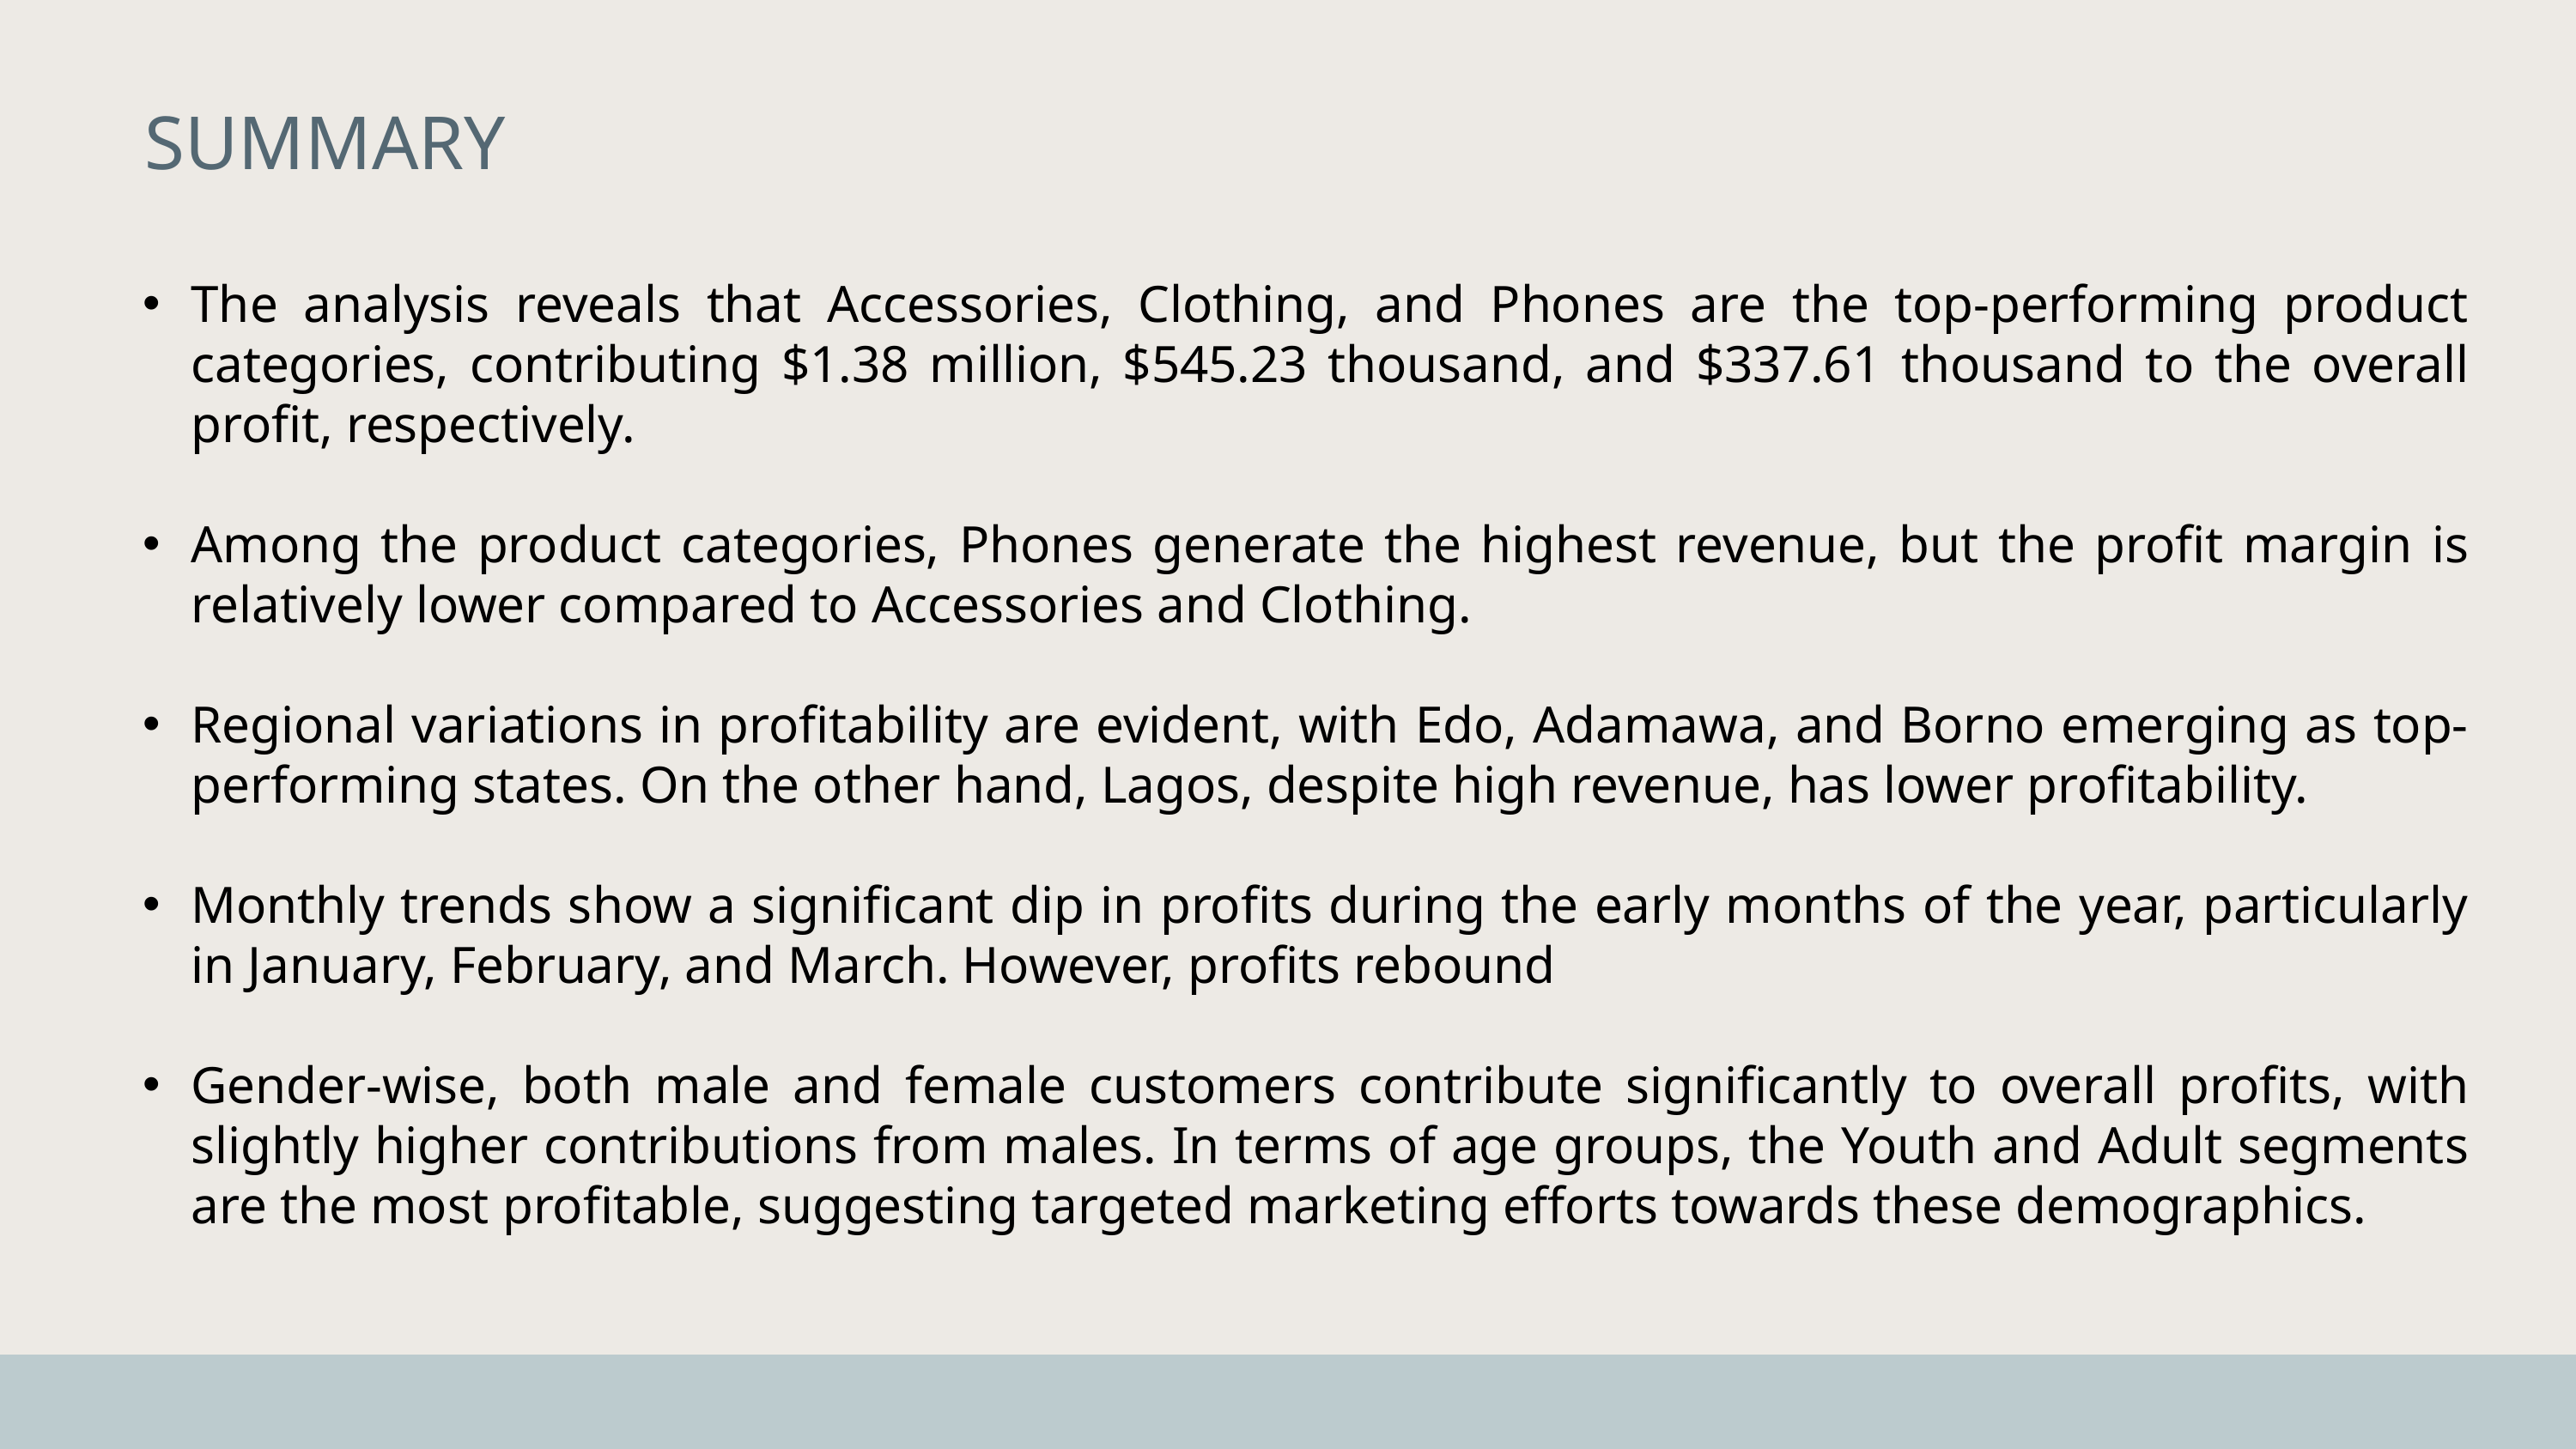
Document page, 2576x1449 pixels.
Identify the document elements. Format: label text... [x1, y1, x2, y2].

text_box The analysis reveals that Accessories, Clothing, and Phones are the top-performing product categories, contributing $1.38 million, $545.23 thousand, and $337.61 thousand to the overall profit, respectively. Among the product categories, Phones generate the highest revenue, but the profit margin is relatively lower compared to Accessories and Clothing. Regional variations in profitability are evident, with Edo, Adamawa, and Borno emerging as top-performing states. On the other hand, Lagos, despite high revenue, has lower profitability. Monthly trends show a significant dip in profits during the early months of the year, particularly in January, February, and March. However, profits rebound Gender-wise, both male and female customers contribute significantly to overall profits, with slightly higher contributions from males. In terms of age groups, the Youth and Adult segments are the most profitable, suggesting targeted marketing efforts towards these demographics. [106, 212, 2470, 1294]
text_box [0, 1354, 2576, 1449]
text_box SUMMARY [144, 81, 645, 185]
